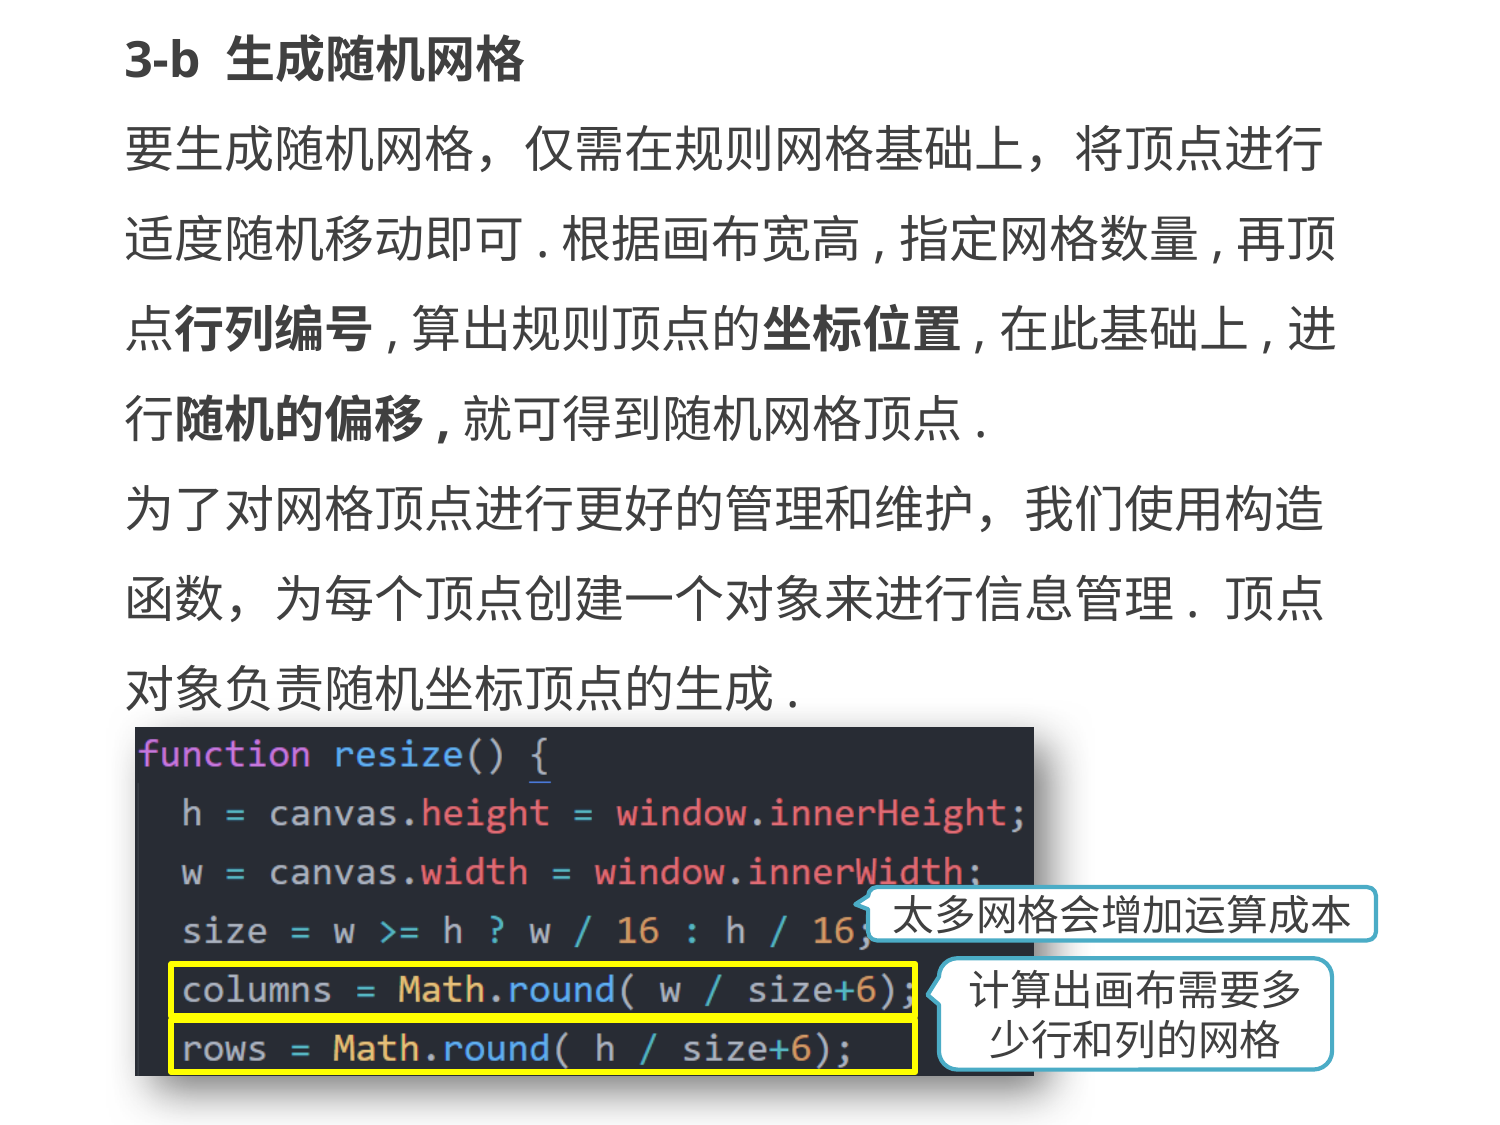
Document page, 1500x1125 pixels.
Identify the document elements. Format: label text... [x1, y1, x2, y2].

text_box 计算出画布需要多少行和列的网格 [1038, 956, 1335, 1072]
text_box 3-b 生成随机网格 要生成随机网格，仅需在规则网格基础上，将顶点进行适度随机移动即可.根据画布宽高,指定网格数量,再顶点行列编号,算出规则顶点的坐标位置,在此基础上,进行随机的偏移,就可得到随机网格顶点. 为了对网格顶点进行更好的管理和维护，我们使用构造函数，为每个顶点创建一个对象来进行信息管理. 顶点对象负责随机坐标顶点的生成. [109, 0, 1386, 725]
picture [135, 727, 1034, 1076]
text_box 太多网格会增加运算成本 [1038, 884, 1379, 943]
